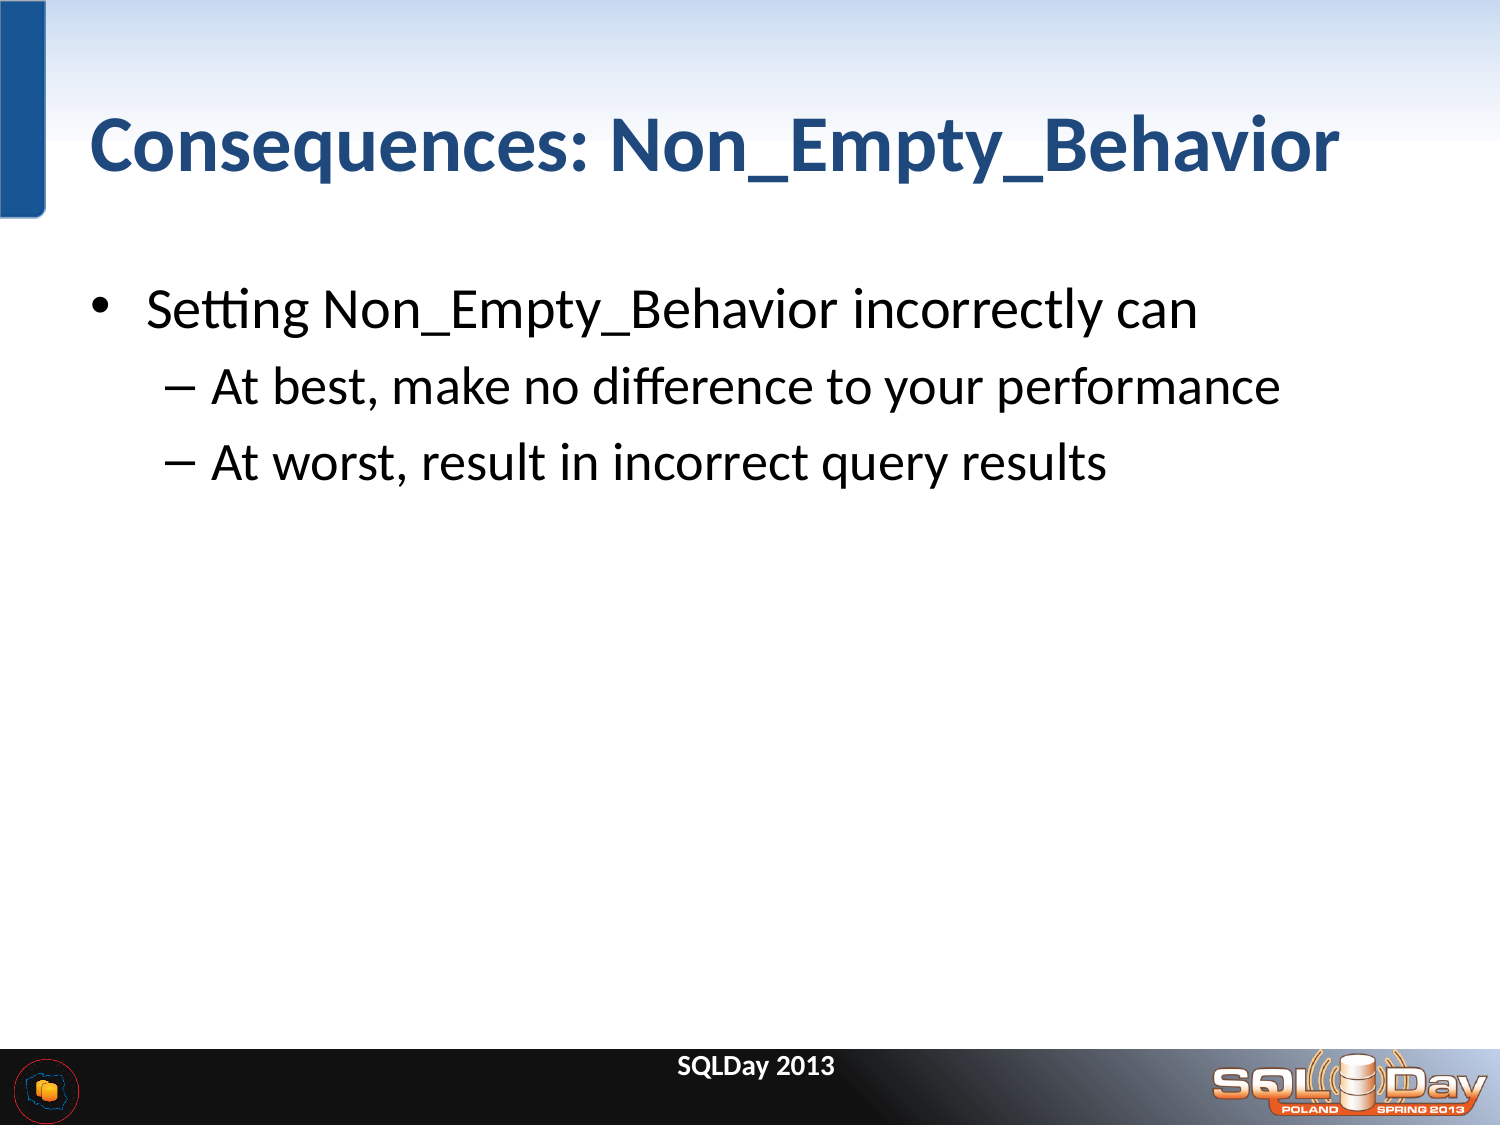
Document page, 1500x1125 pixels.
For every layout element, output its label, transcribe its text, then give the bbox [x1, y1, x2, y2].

list Setting Non_Empty_Behavior incorrectly can At best, make no difference to your performance At worst, result in incorrect query results [75, 262, 1425, 1005]
picture [0, 0, 46, 219]
footer SQLDay 2013 [425, 1050, 1088, 1113]
picture [12, 1057, 80, 1125]
title Consequences: Non_Empty_Behavior [75, 45, 1425, 233]
picture [1212, 1049, 1488, 1116]
